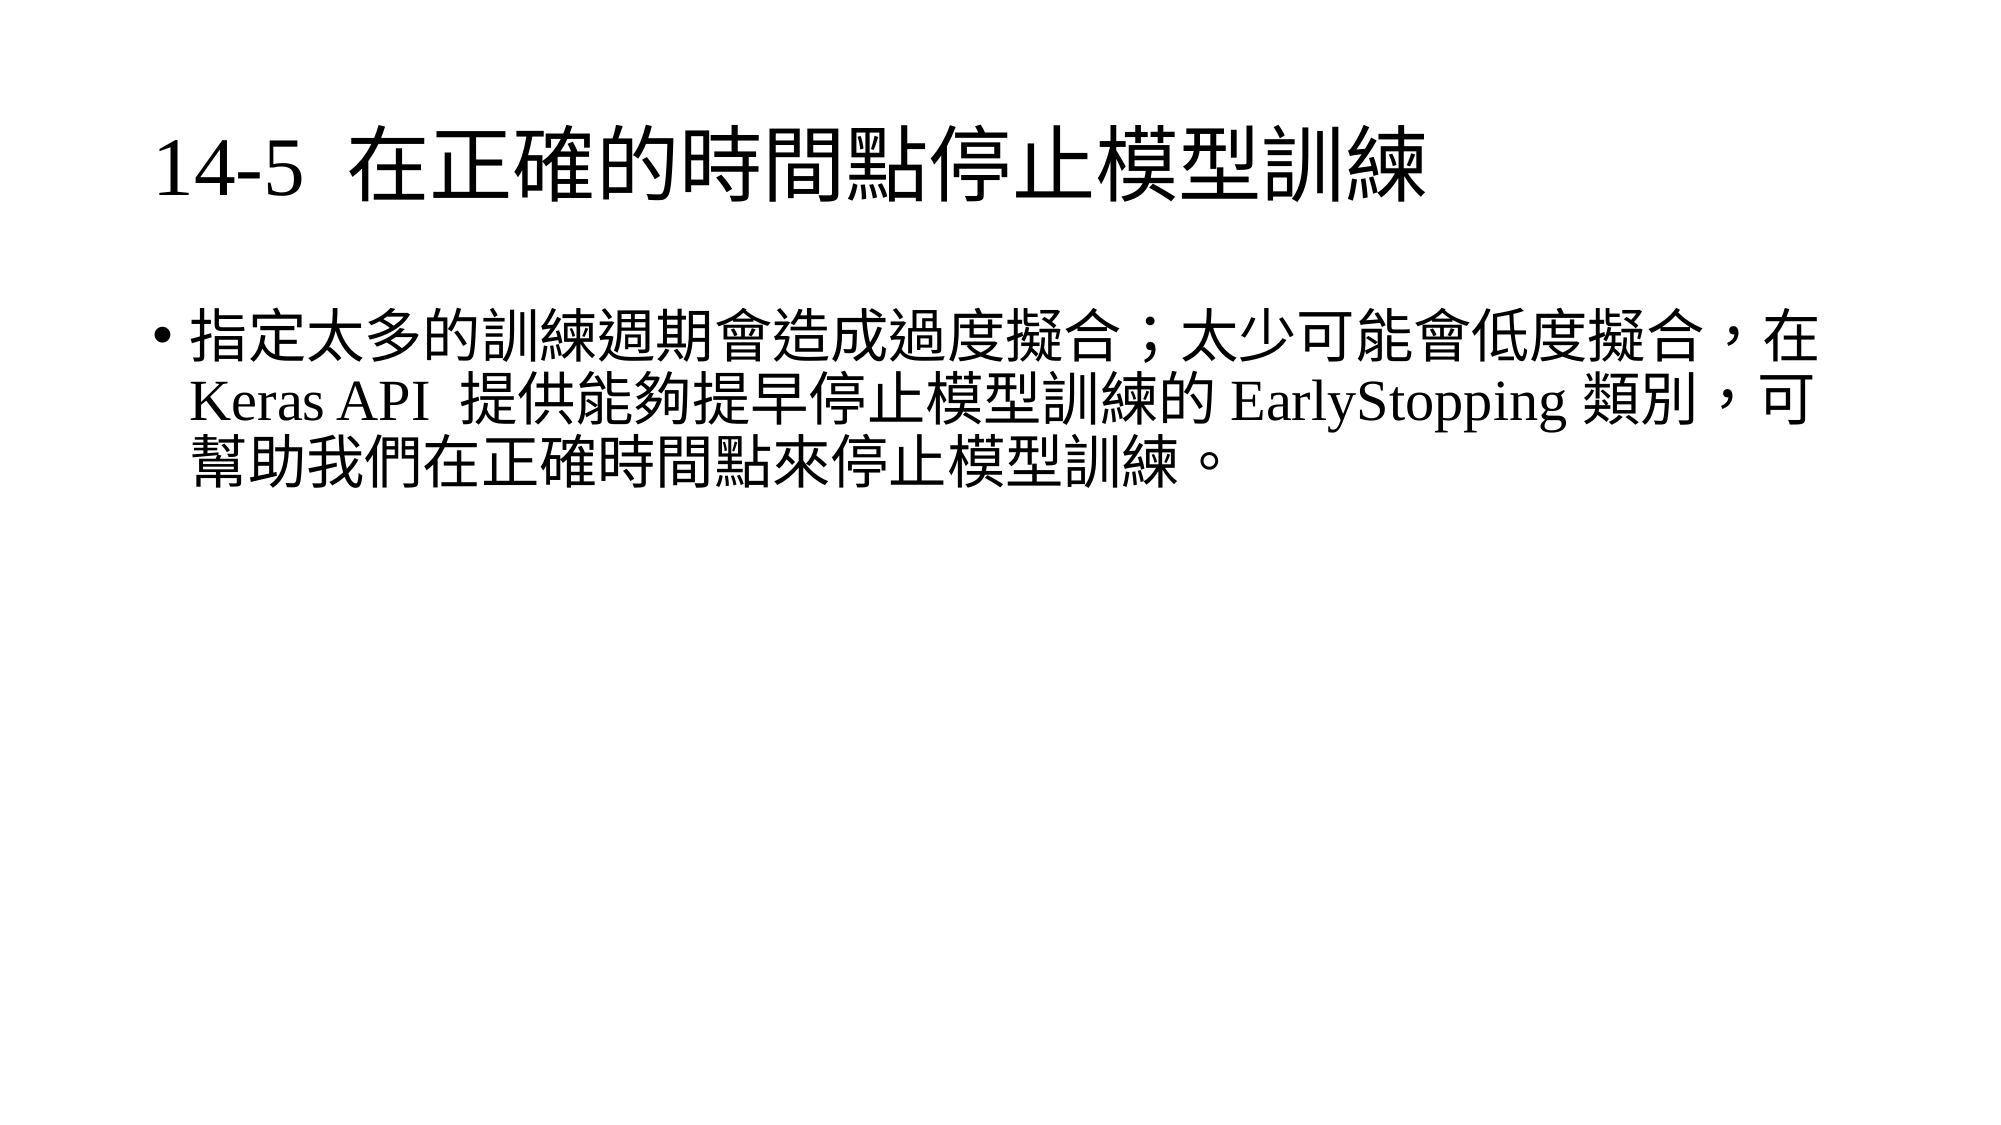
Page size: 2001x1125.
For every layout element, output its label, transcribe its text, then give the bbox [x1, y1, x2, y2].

title 14-5 在正確的時間點停止模型訓練 [137, 59, 1863, 278]
list 指定太多的訓練週期會造成過度擬合；太少可能會低度擬合，在Keras API 提供能夠提早停止模型訓練的EarlyStopping類別，可幫助我們在正確時間點來停止模型訓練。 [137, 299, 1863, 1014]
